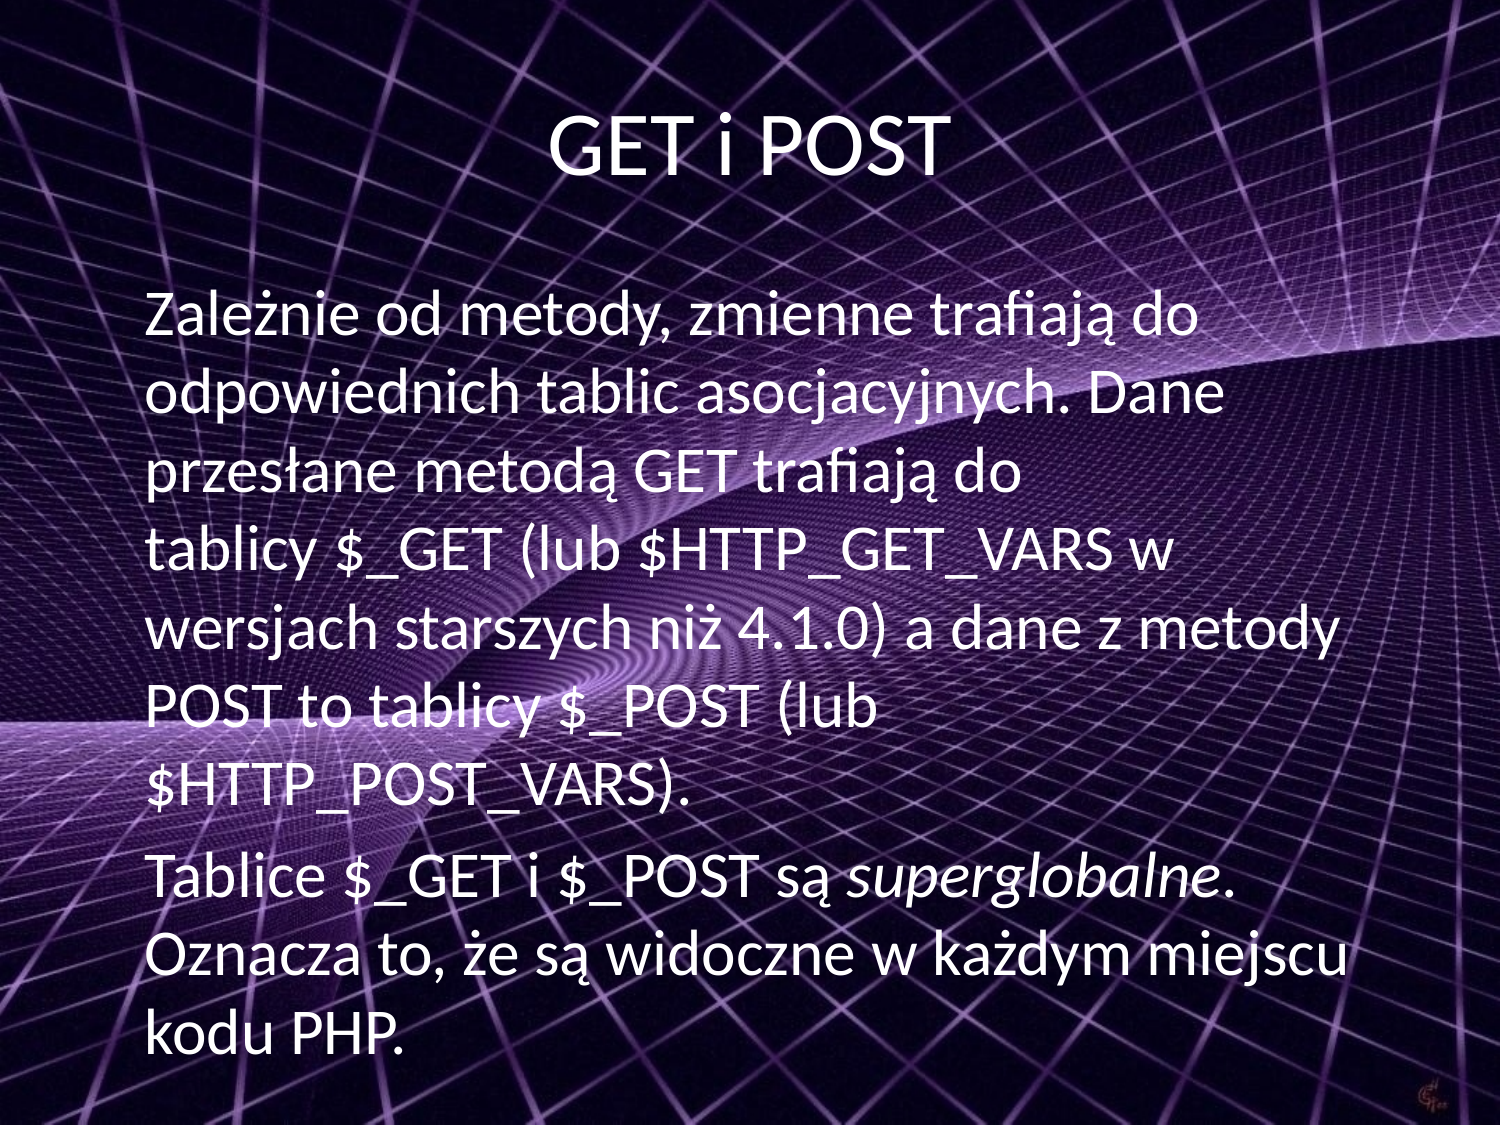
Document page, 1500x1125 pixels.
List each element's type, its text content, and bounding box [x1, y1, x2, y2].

list Zależnie od metody, zmienne trafiają do odpowiednich tablic asocjacyjnych. Dane przesłane metodą GET trafiają do tablicy $_GET (lub $HTTP_GET_VARS w wersjach starszych niż 4.1.0) a dane z metody POST to tablicy $_POST (lub $HTTP_POST_VARS). Tablice $_GET i $_POST są superglobalne. Oznacza to, że są widoczne w każdym miejscu kodu PHP. [75, 262, 1425, 1083]
picture [0, 0, 1500, 1125]
title GET i POST [75, 45, 1425, 233]
